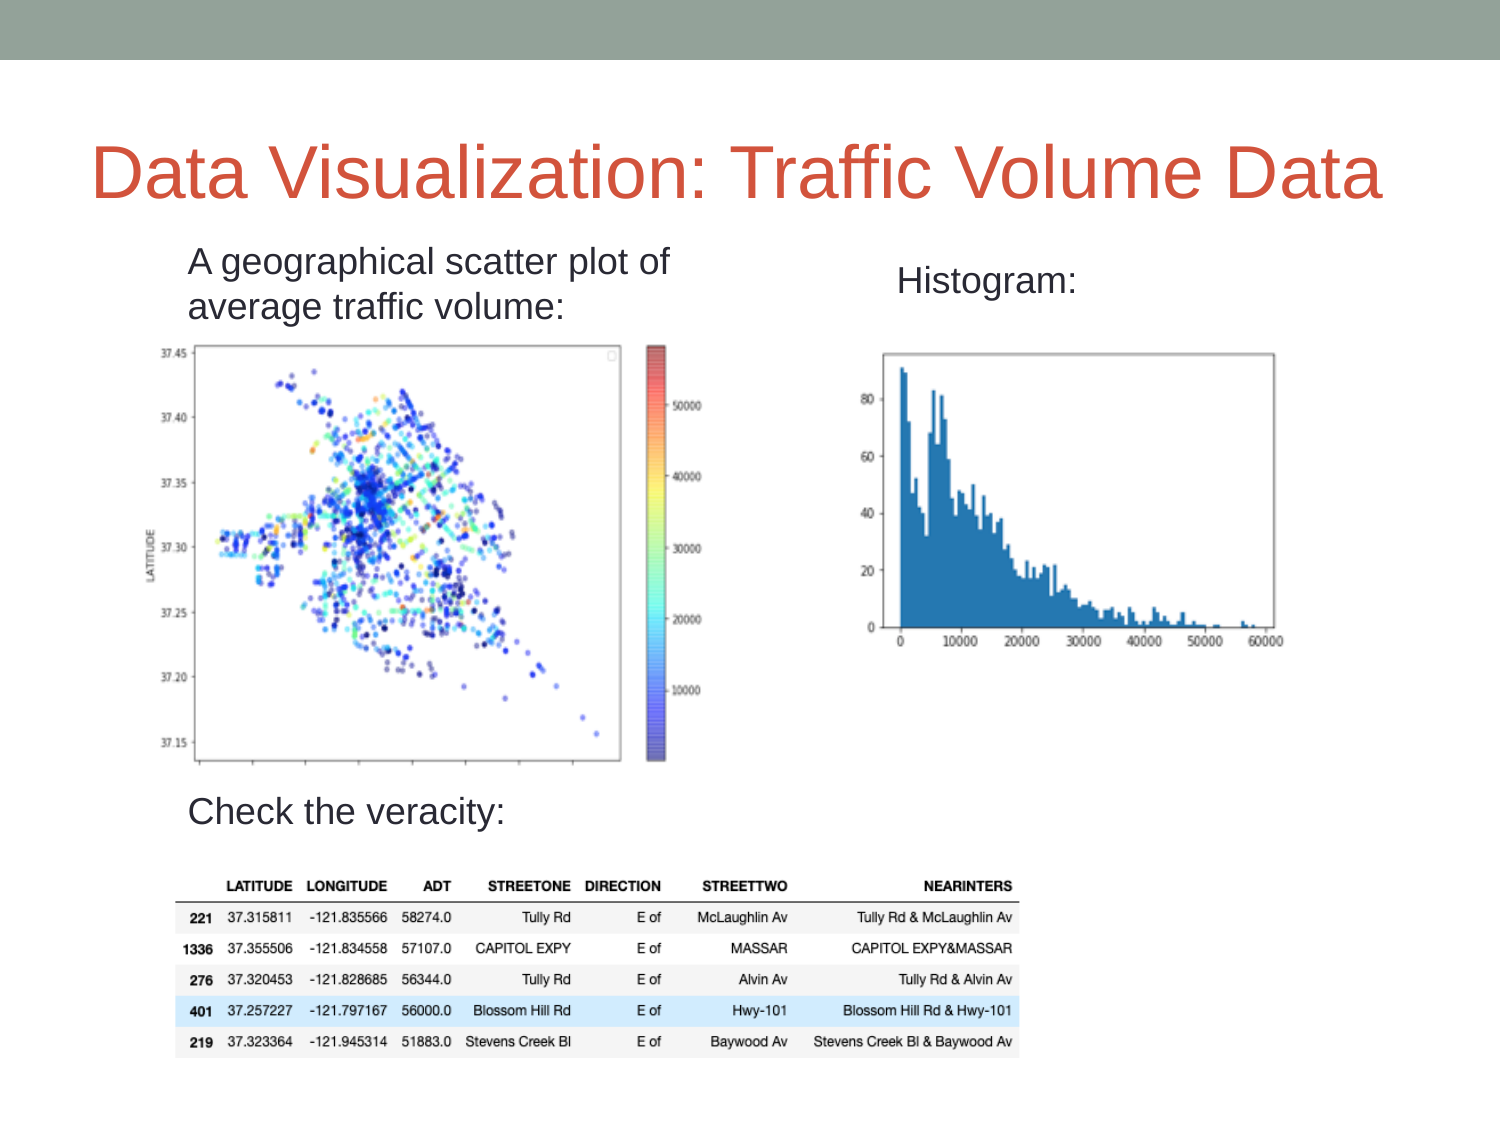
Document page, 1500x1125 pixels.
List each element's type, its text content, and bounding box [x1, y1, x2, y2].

text_box Check the veracity: [172, 783, 581, 840]
title Data Visualization: Traffic Volume Data [75, 87, 1425, 250]
text_box A geographical scatter plot of average traffic volume: [172, 229, 715, 335]
picture [172, 867, 1025, 1058]
picture [135, 337, 715, 776]
picture [821, 335, 1300, 663]
text_box Histogram: [881, 248, 1095, 309]
